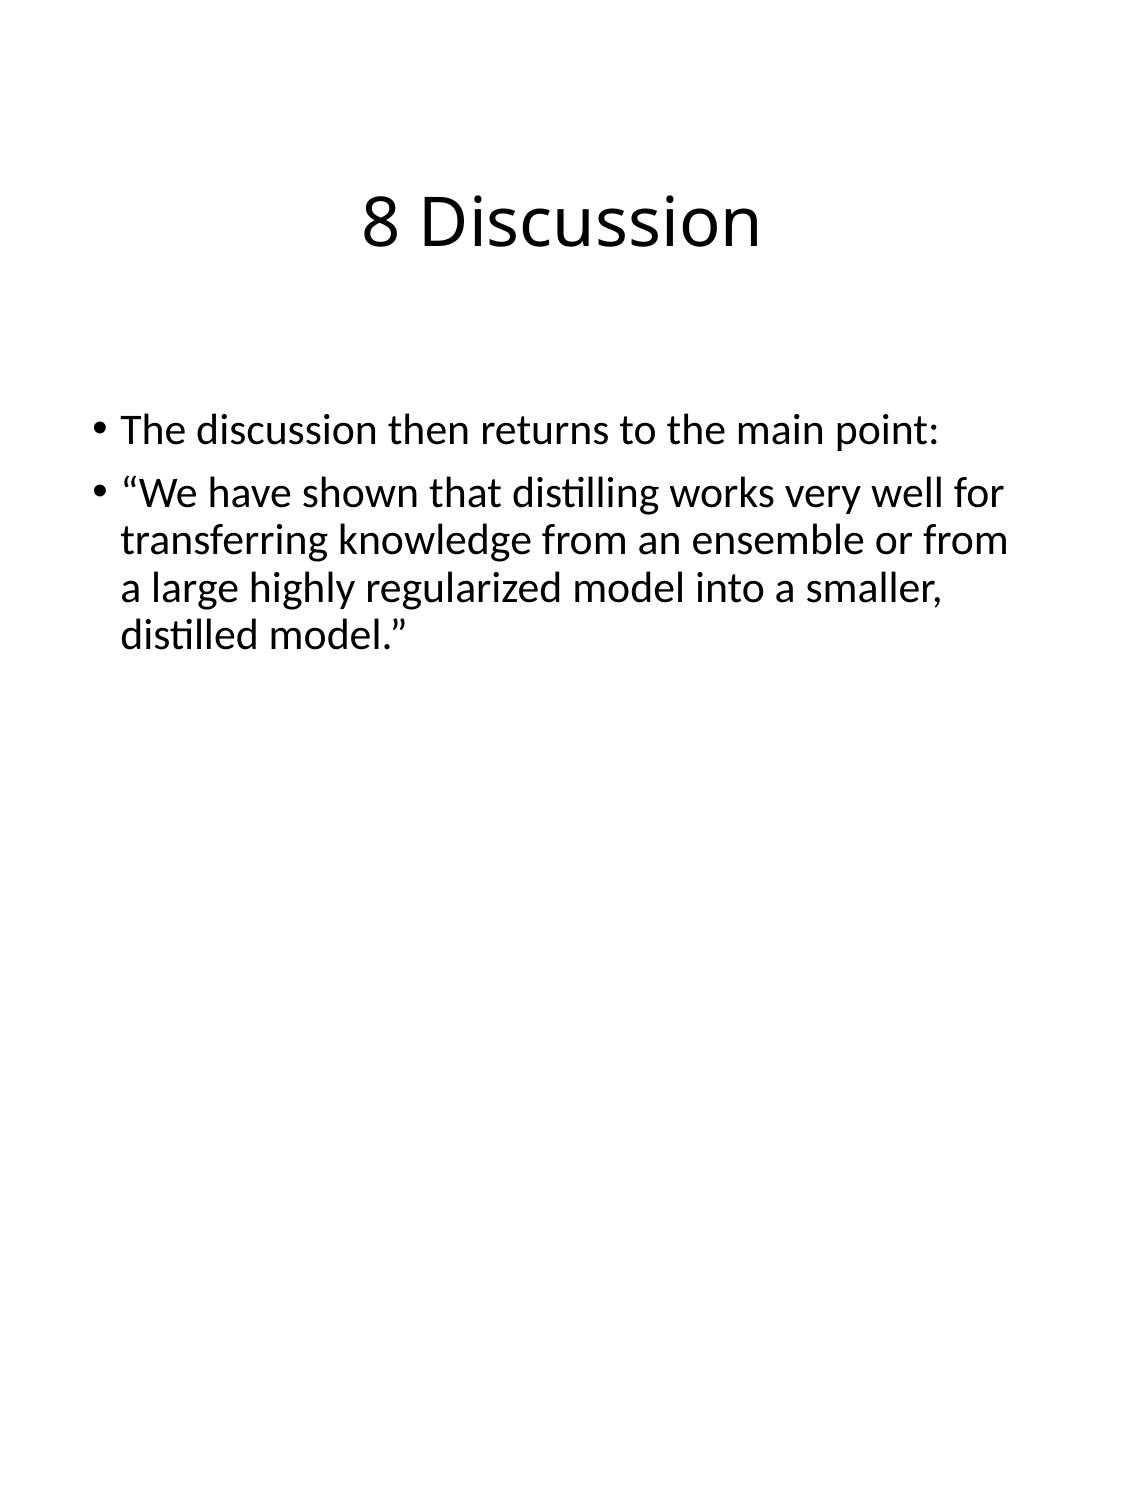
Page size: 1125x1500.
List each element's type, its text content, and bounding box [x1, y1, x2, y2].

title 8 Discussion [77, 79, 1048, 370]
list The discussion then returns to the main point: “We have shown that distilling works very well for transferring knowledge from an ensemble or from a large highly regularized model into a smaller, distilled model.” [77, 399, 1048, 1352]
